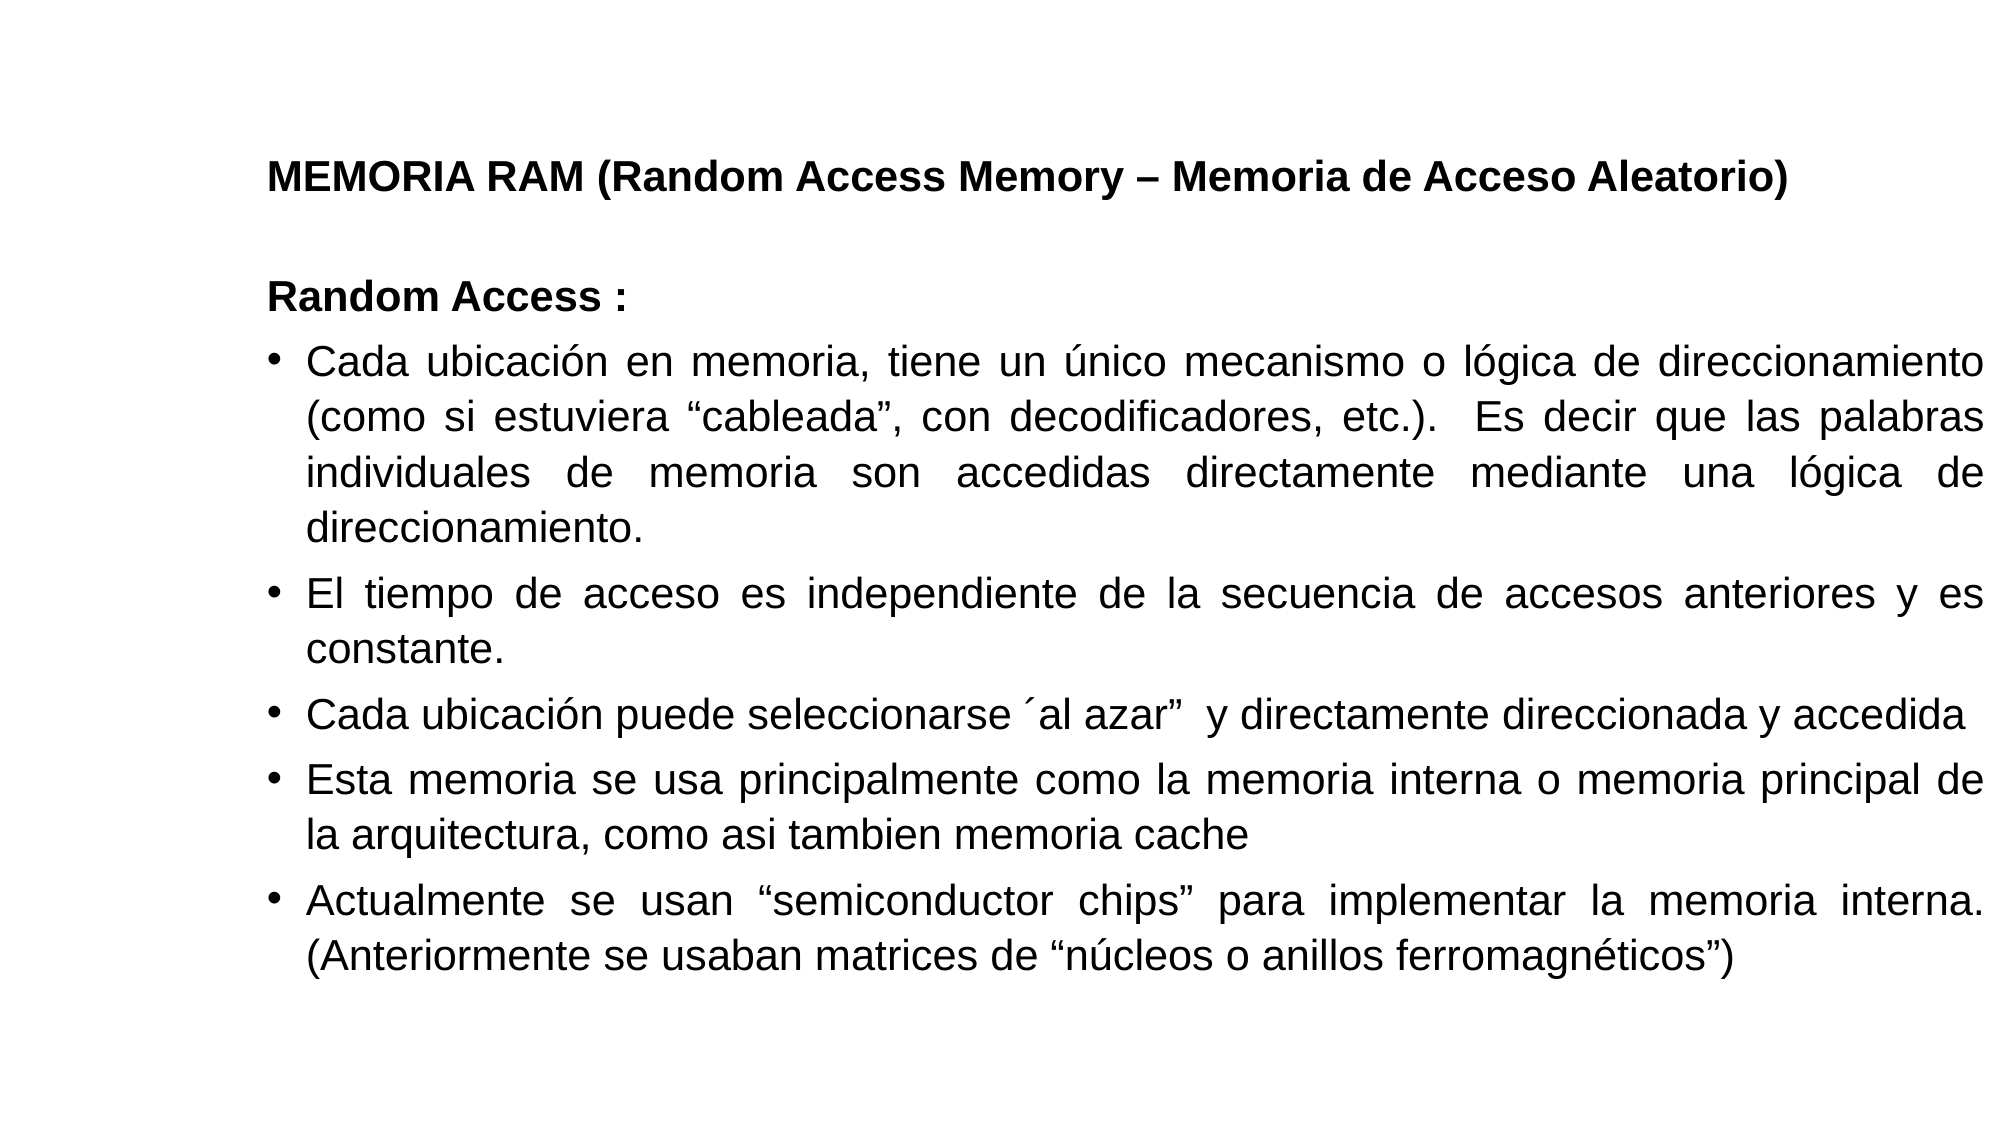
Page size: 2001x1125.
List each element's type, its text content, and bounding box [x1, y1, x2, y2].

list MEMORIA RAM (Random Access Memory – Memoria de Acceso Aleatorio) Random Access : Cada ubicación en memoria, tiene un único mecanismo o lógica de direccionamiento (como si estuviera “cableada”, con decodificadores, etc.). Es decir que las palabras individuales de memoria son accedidas directamente mediante una lógica de direccionamiento. El tiempo de acceso es independiente de la secuencia de accesos anteriores y es constante. Cada ubicación puede seleccionarse ´al azar” y directamente direccionada y accedida Esta memoria se usa principalmente como la memoria interna o memoria principal de la arquitectura, como asi tambien memoria cache Actualmente se usan “semiconductor chips” para implementar la memoria interna. (Anteriormente se usaban matrices de “núcleos o anillos ferromagnéticos”) [251, 137, 2000, 1047]
